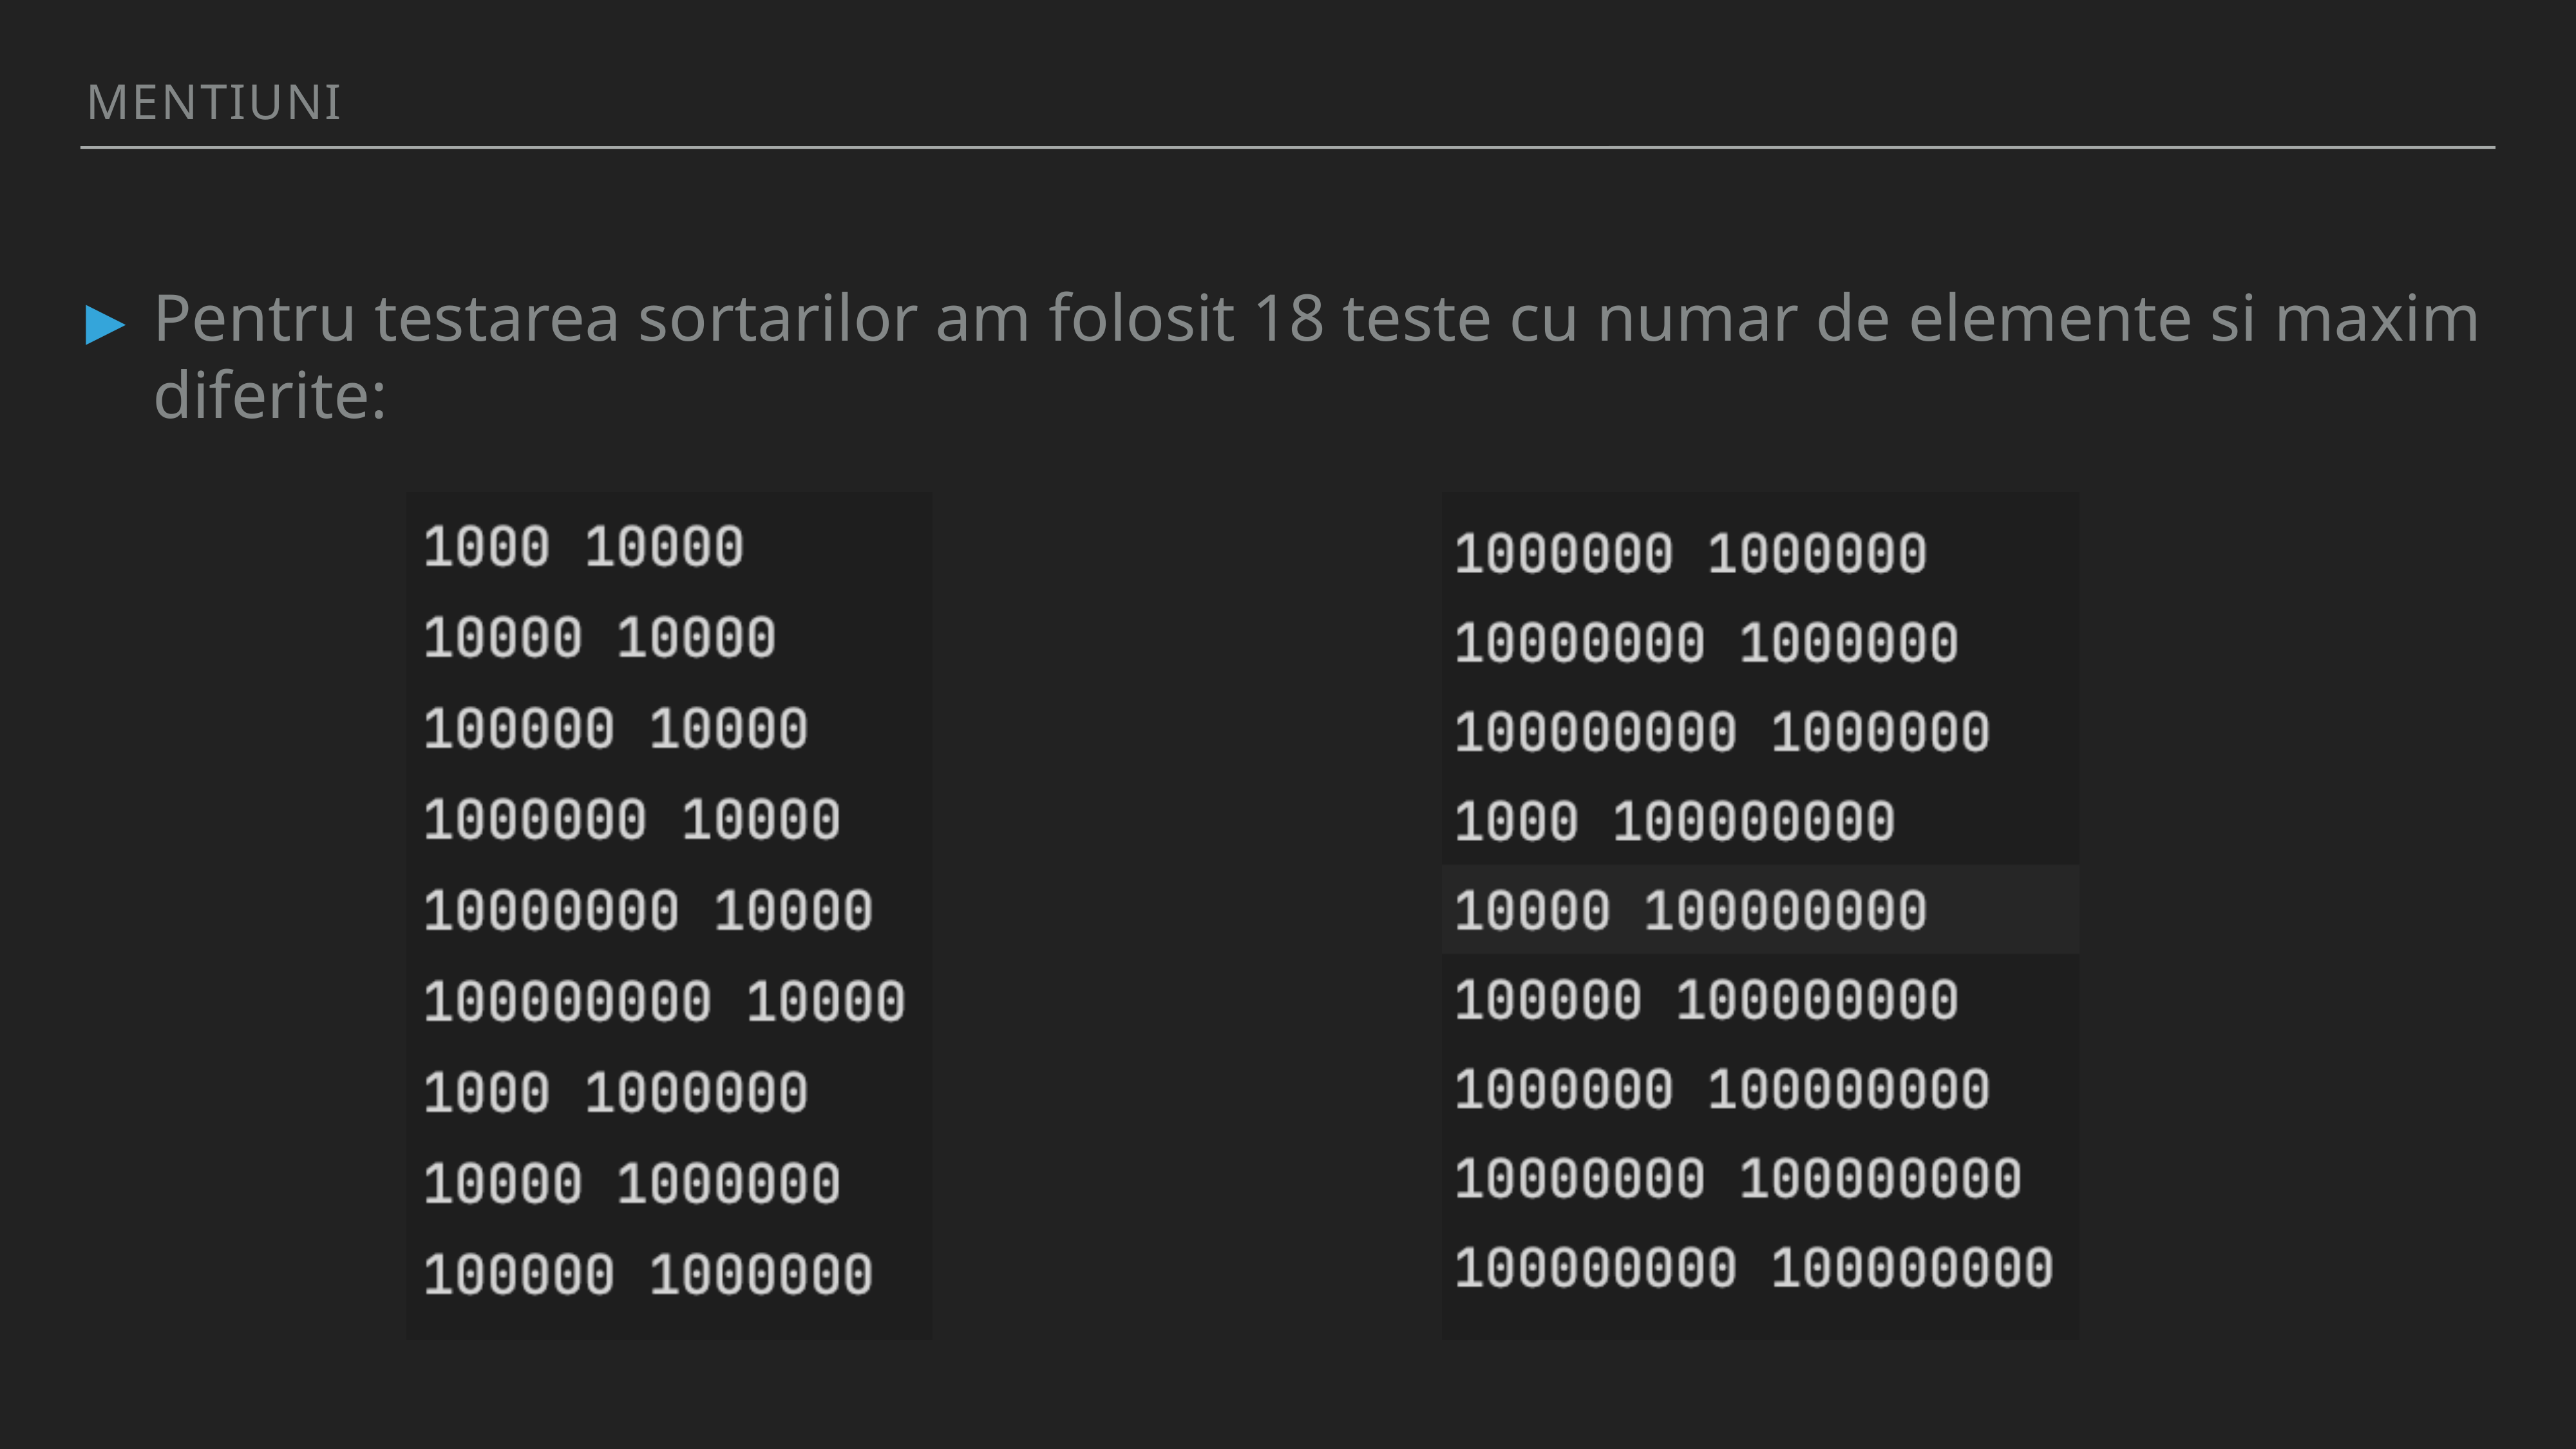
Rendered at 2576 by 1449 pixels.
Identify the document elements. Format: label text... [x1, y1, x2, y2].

list Pentru testarea sortarilor am folosit 18 teste cu numar de elemente si maxim diferite: [80, 270, 2496, 1179]
picture [1442, 491, 2079, 1341]
list Mentiuni [80, 66, 2295, 135]
picture [406, 491, 933, 1341]
